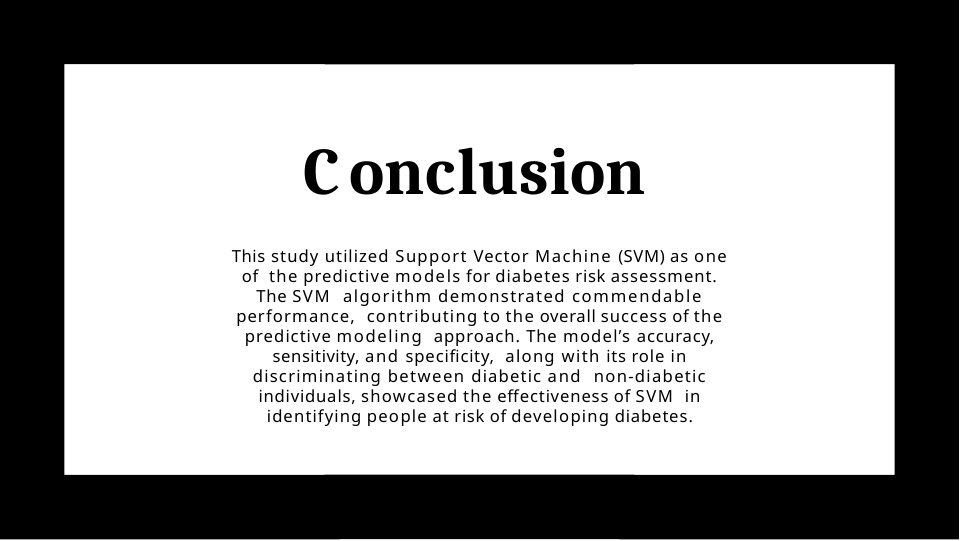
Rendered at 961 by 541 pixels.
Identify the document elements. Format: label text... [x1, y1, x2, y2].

text_box This study utilized Support Vector Machine (SVM) as one of the predictive models for diabetes risk assessment. The SVM algorithm demonstrated commendable performance, contributing to the overall success of the predictive modeling approach. The model’s accuracy, sensitivity, and speciﬁcity, along with its role in discriminating between diabetic and non-diabetic individuals, showcased the effectiveness of SVM in identifying people at risk of developing diabetes. [223, 243, 735, 426]
text_box [0, 0, 959, 540]
title Conclusion [301, 125, 658, 219]
